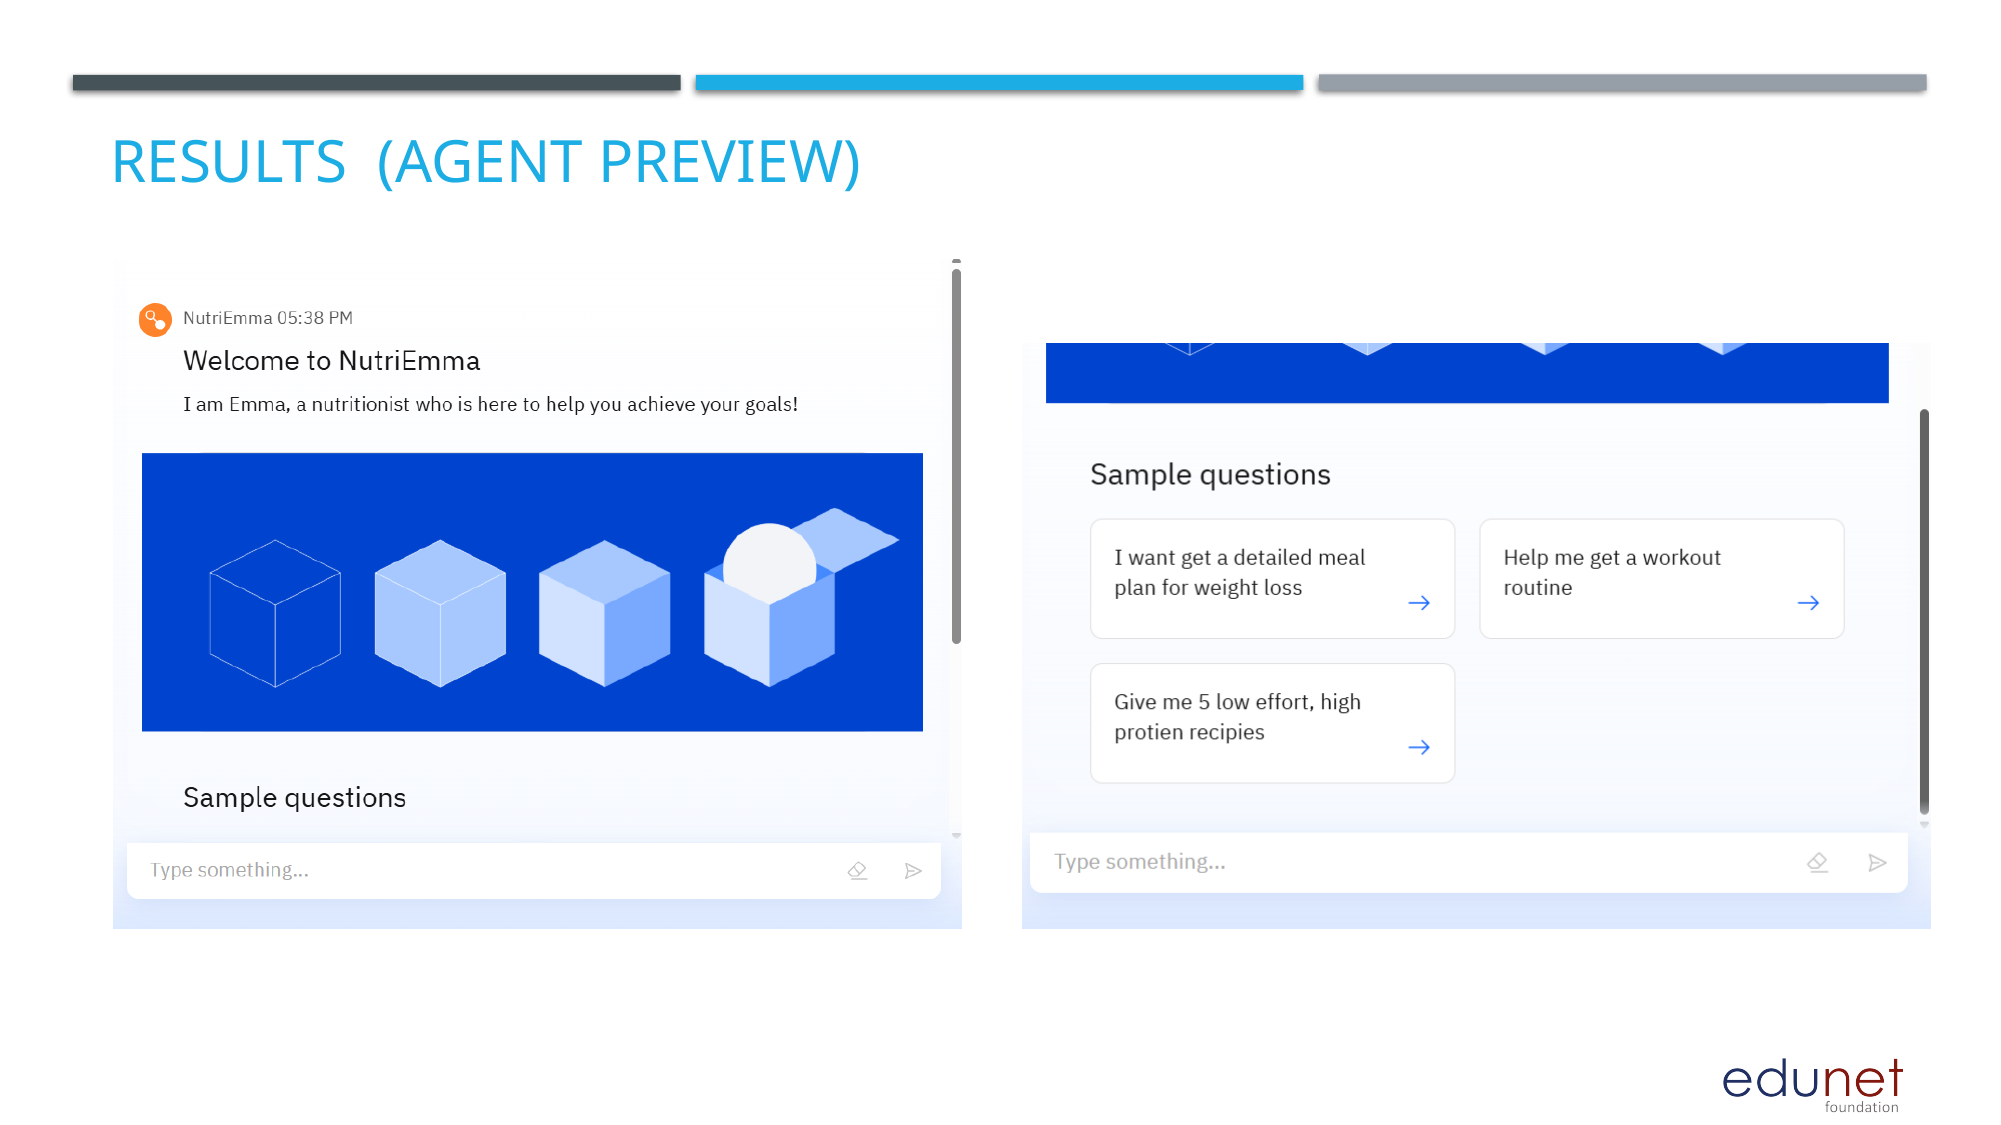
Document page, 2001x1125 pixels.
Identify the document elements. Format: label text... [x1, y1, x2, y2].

picture [1022, 343, 1932, 930]
picture [112, 259, 962, 930]
picture [1719, 1056, 1905, 1116]
title Results (Agent Preview) [95, 115, 1905, 203]
